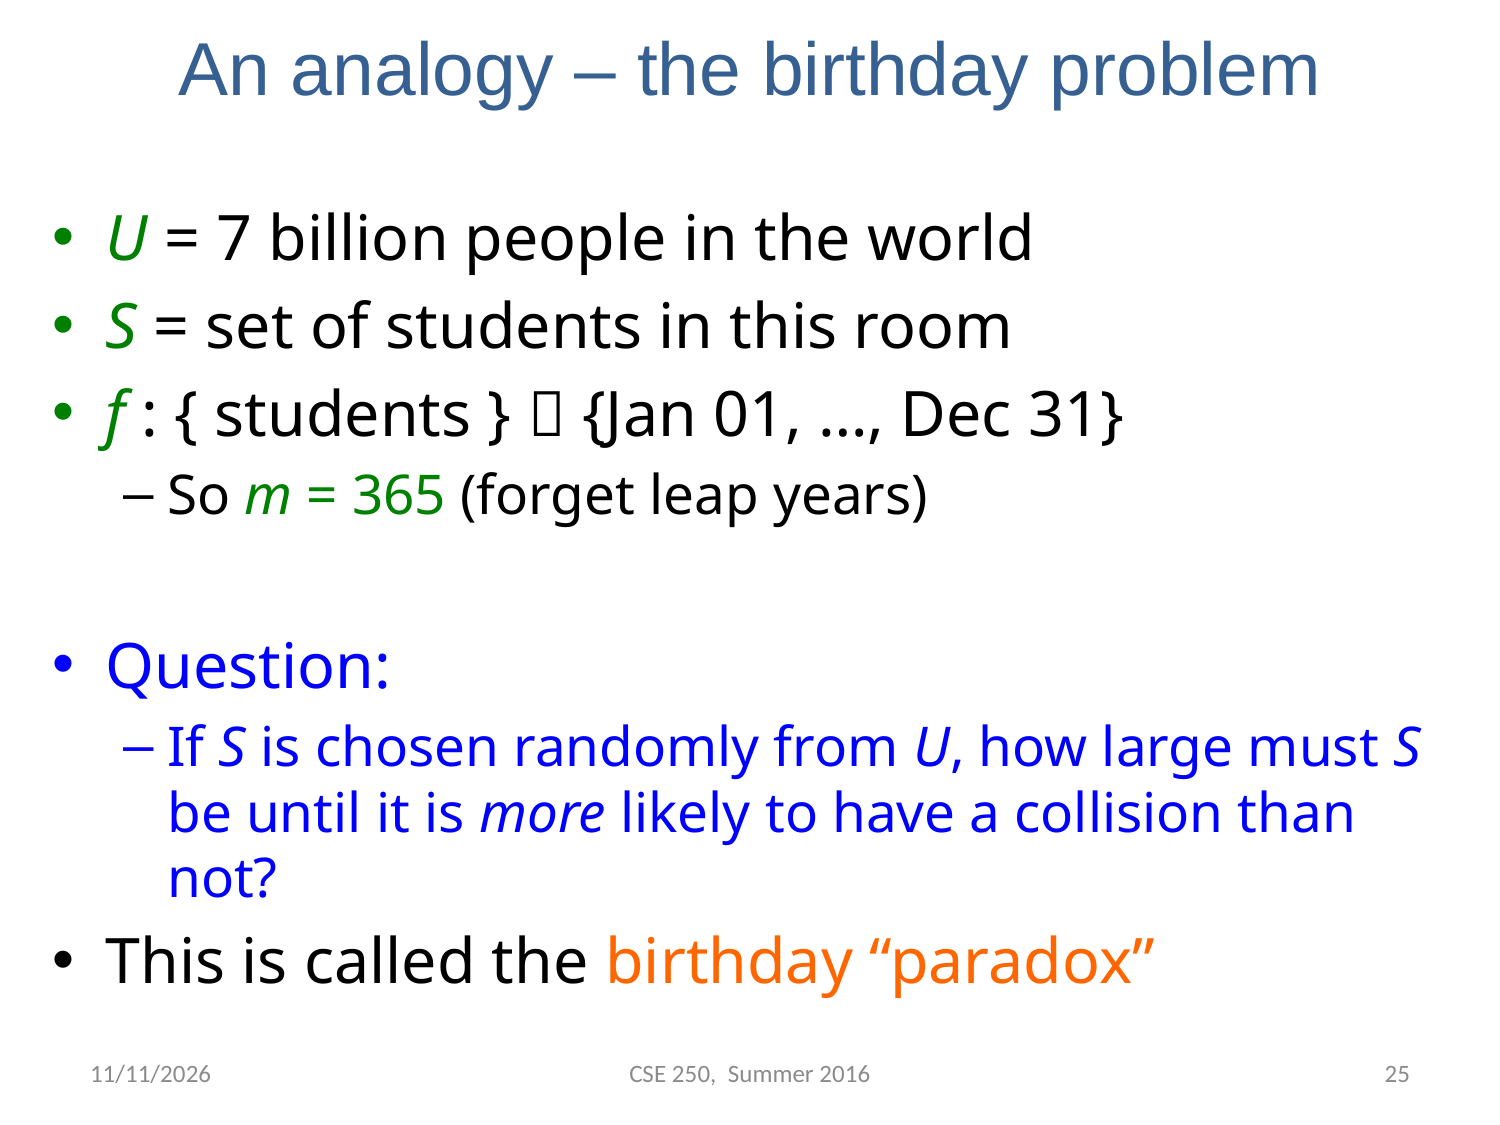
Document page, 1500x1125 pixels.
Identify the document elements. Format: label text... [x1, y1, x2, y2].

title An analogy – the birthday problem [0, 10, 1500, 121]
list U = 7 billion people in the world S = set of students in this room f : { students }  {Jan 01, …, Dec 31} So m = 365 (forget leap years) Question: If S is chosen randomly from U, how large must S be until it is more likely to have a collision than not? This is called the birthday “paradox” [37, 190, 1473, 1005]
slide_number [75, 1042, 425, 1103]
slide_number 24 [1074, 1042, 1425, 1103]
footer CSE 250, Summer 2016 [438, 1042, 1062, 1103]
